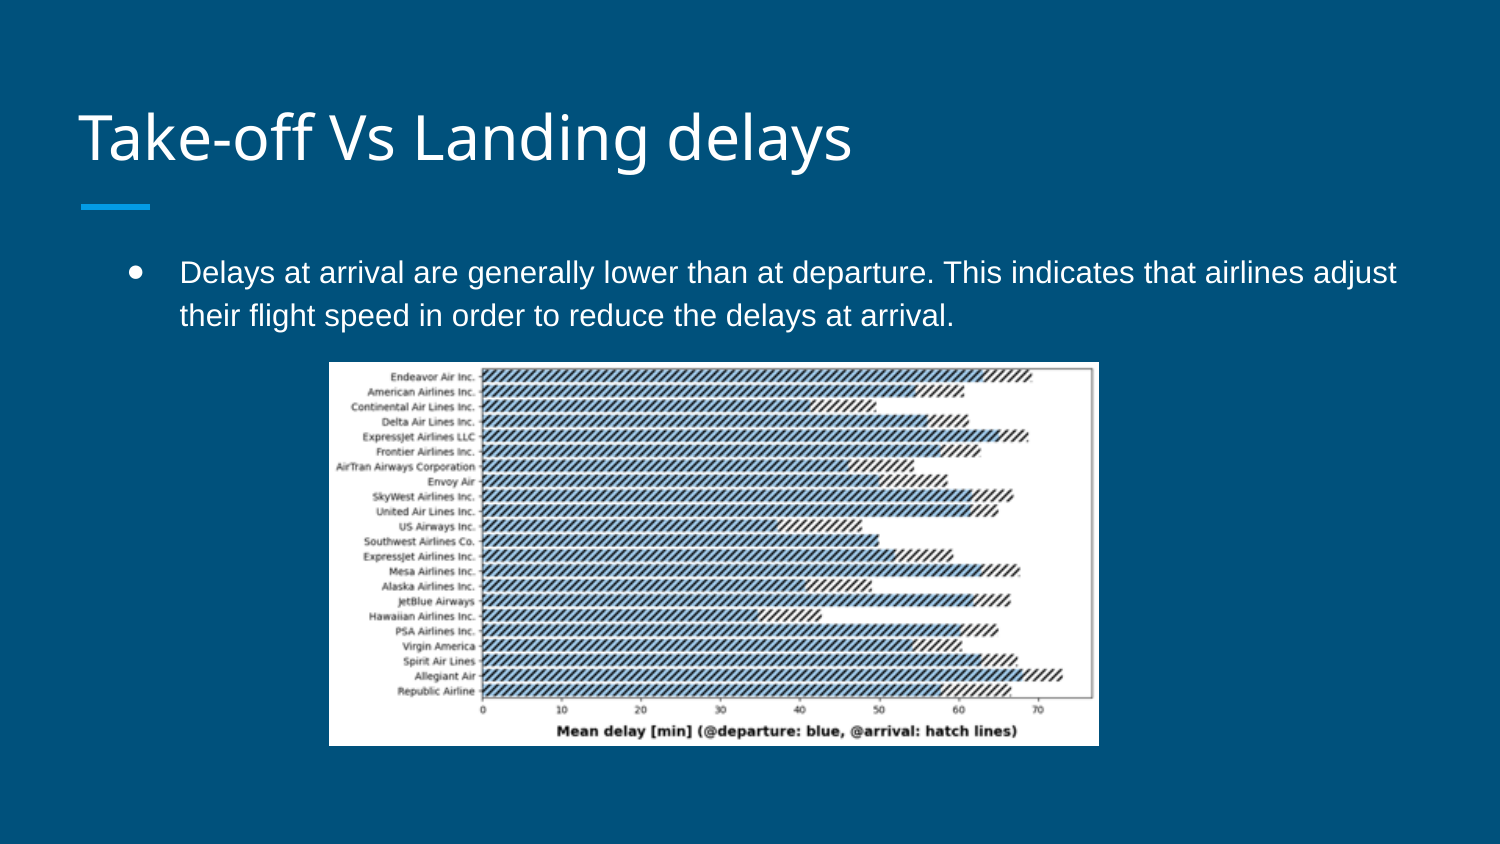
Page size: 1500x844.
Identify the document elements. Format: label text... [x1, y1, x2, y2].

picture [330, 363, 1098, 745]
title Take-off Vs Landing delays [63, 75, 1437, 188]
text_box Delays at arrival are generally lower than at departure. This indicates that airlines adjust their flight speed in order to reduce the delays at arrival. [89, 231, 1419, 408]
